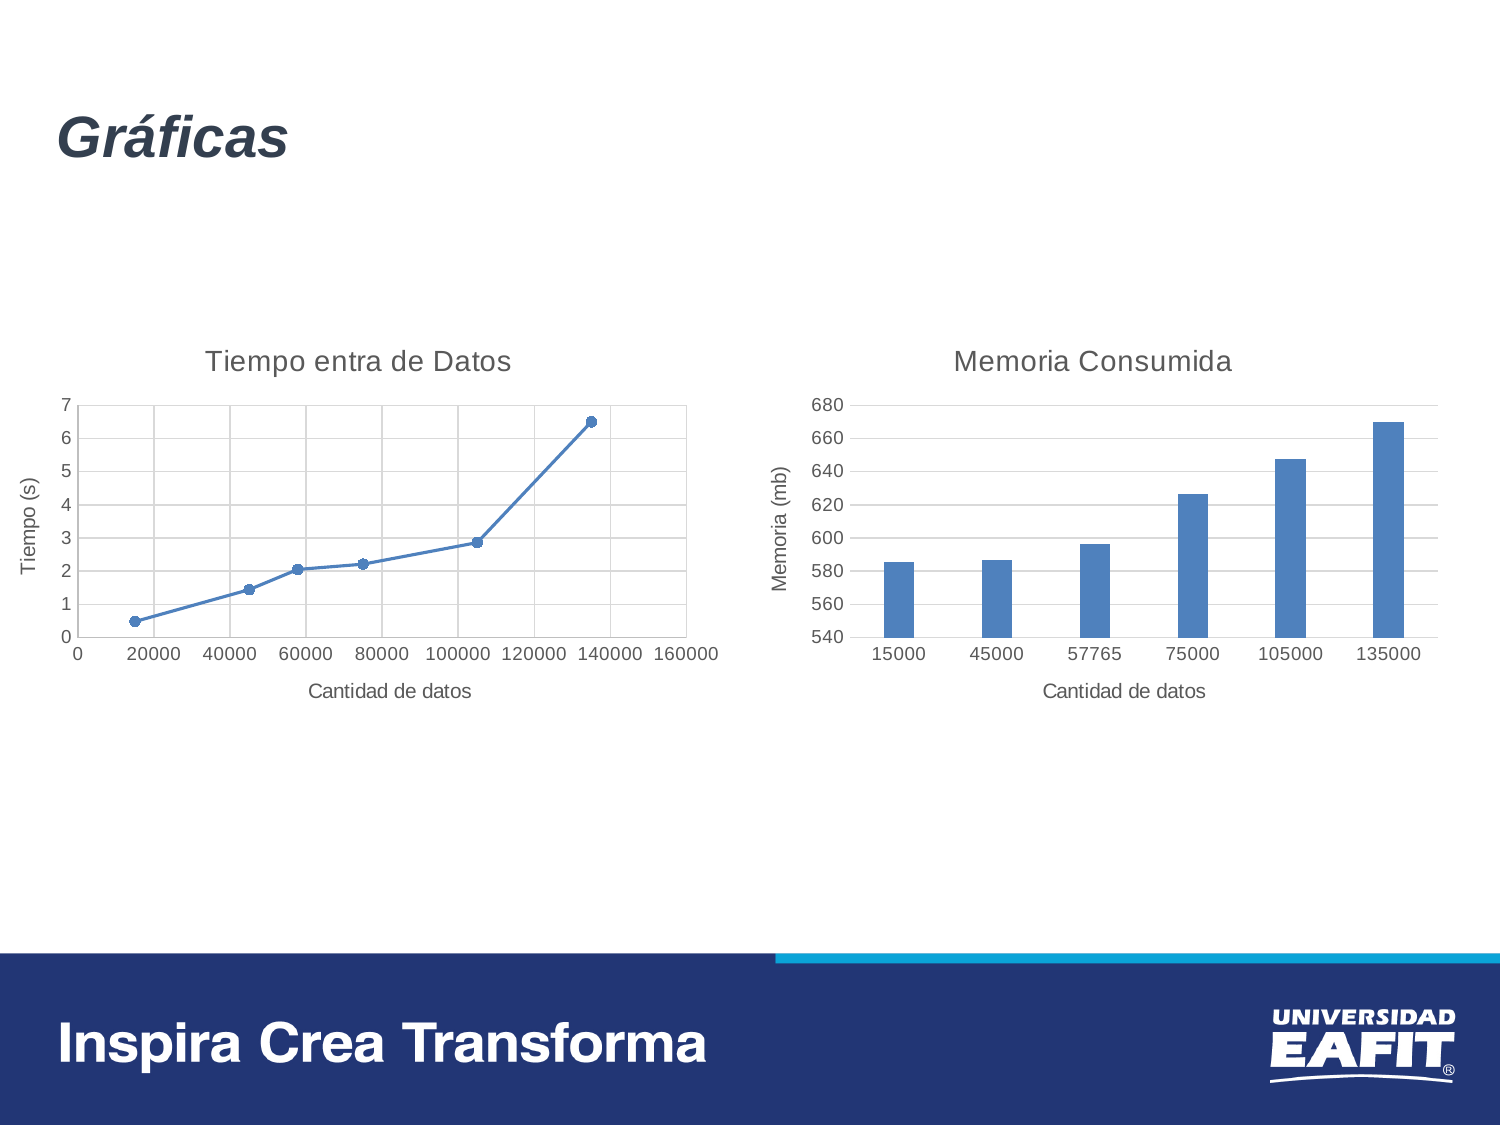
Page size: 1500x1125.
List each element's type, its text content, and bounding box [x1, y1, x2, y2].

text_box Gráficas [42, 88, 1336, 189]
picture [0, 0, 1500, 1125]
chart [0, 319, 1453, 735]
